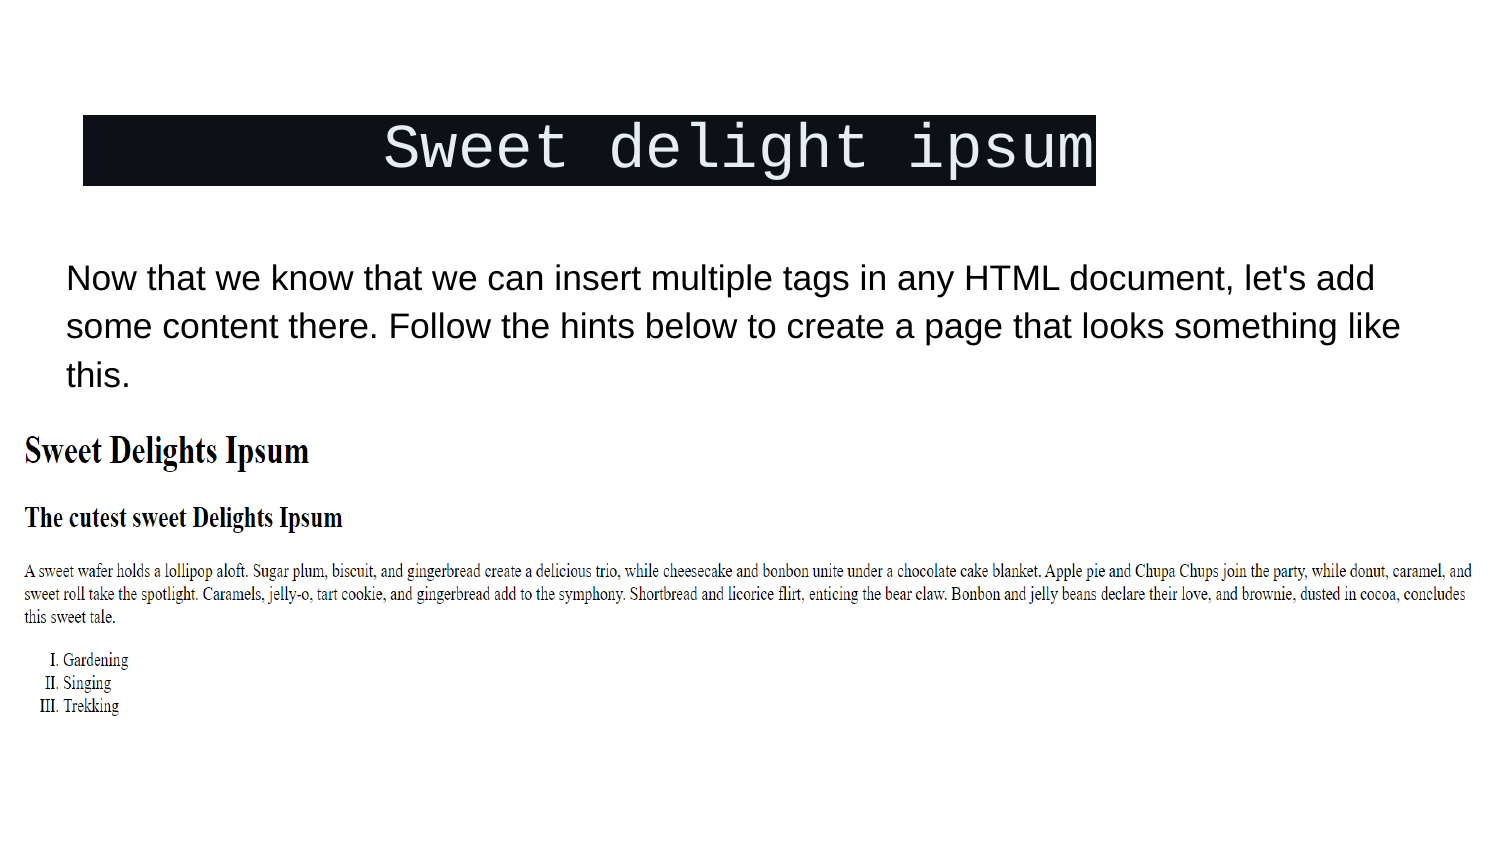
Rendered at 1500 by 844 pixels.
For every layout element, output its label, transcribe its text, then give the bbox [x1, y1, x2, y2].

subtitle Now that we know that we can insert multiple tags in any HTML document, let's add some content there. Follow the hints below to create a page that looks something like this. [51, 233, 1449, 401]
title Sweet delight ipsum [68, 89, 1466, 181]
picture [24, 424, 1476, 748]
